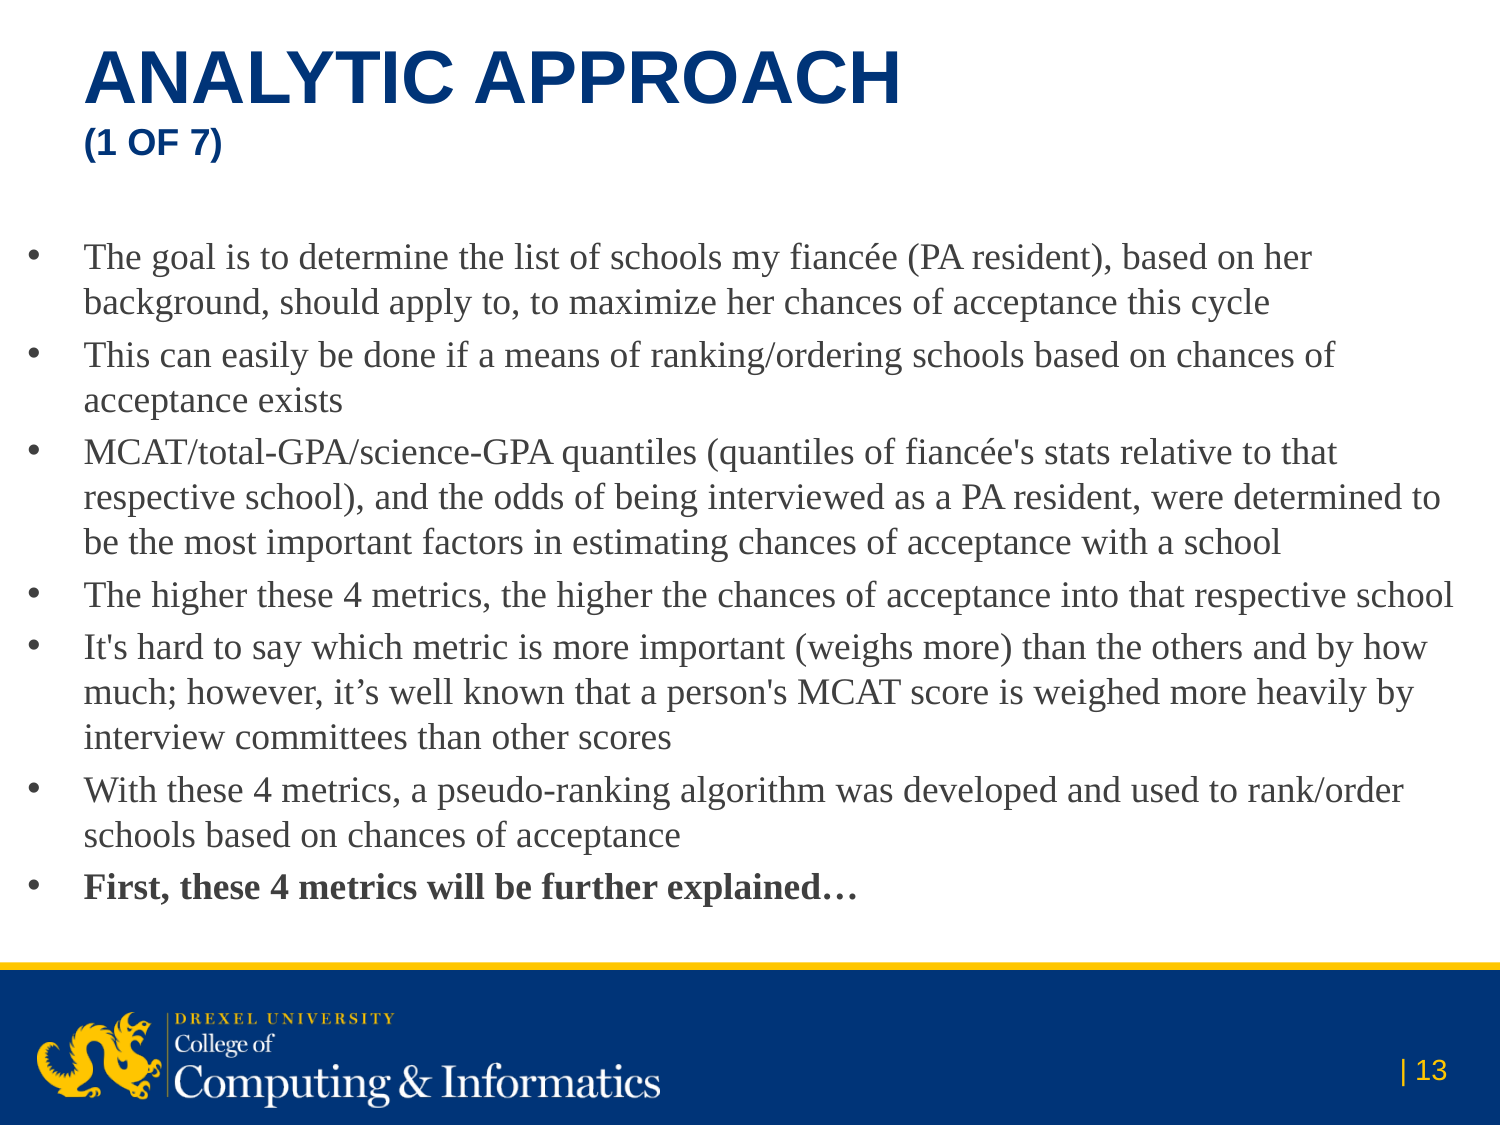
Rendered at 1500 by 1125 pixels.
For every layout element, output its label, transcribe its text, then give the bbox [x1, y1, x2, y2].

list The goal is to determine the list of schools my fiancée (PA resident), based on her background, should apply to, to maximize her chances of acceptance this cycle This can easily be done if a means of ranking/ordering schools based on chances of acceptance exists MCAT/total-GPA/science-GPA quantiles (quantiles of fiancée's stats relative to that respective school), and the odds of being interviewed as a PA resident, were determined to be the most important factors in estimating chances of acceptance with a school The higher these 4 metrics, the higher the chances of acceptance into that respective school It's hard to say which metric is more important (weighs more) than the others and by how much; however, it’s well known that a person's MCAT score is weighed more heavily by interview committees than other scores With these 4 metrics, a pseudo-ranking algorithm was developed and used to rank/order schools based on chances of acceptance First, these 4 metrics will be further explained… [12, 224, 1488, 950]
picture [37, 1012, 660, 1109]
slide_number | 13 [1362, 1043, 1463, 1104]
title Analytic Approach (1 of 7) [68, 20, 1432, 188]
